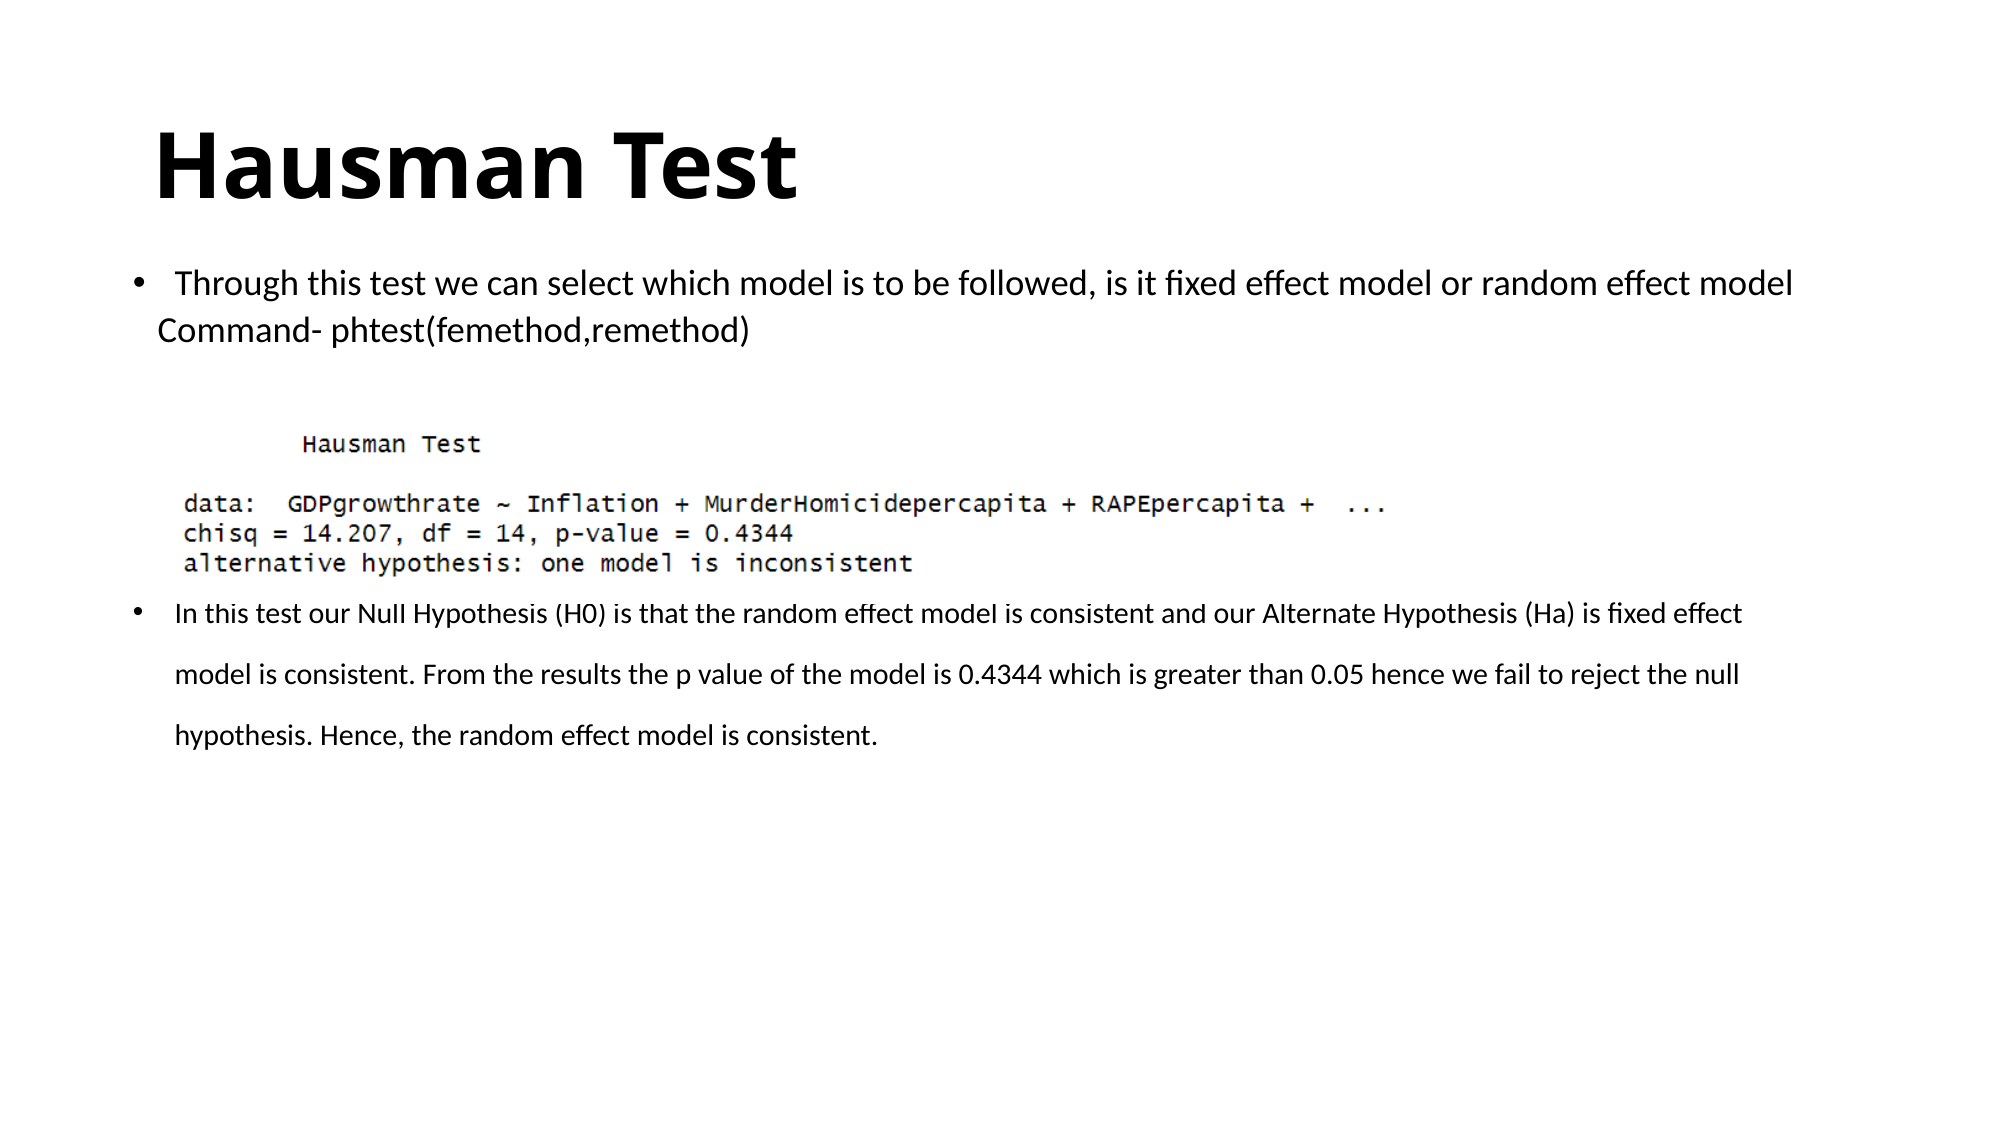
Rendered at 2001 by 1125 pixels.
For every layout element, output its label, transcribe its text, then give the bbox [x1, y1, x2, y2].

title Hausman Test [137, 59, 1863, 278]
list Through this test we can select which model is to be followed, is it fixed effect model or random effect model Command- phtest(femethod,remethod) In this test our Null Hypothesis (H0) is that the random effect model is consistent and our Alternate Hypothesis (Ha) is fixed effect model is consistent. From the results the p value of the model is 0.4344 which is greater than 0.05 hence we fail to reject the null hypothesis. Hence, the random effect model is consistent. [117, 256, 1843, 971]
picture [178, 430, 1479, 604]
